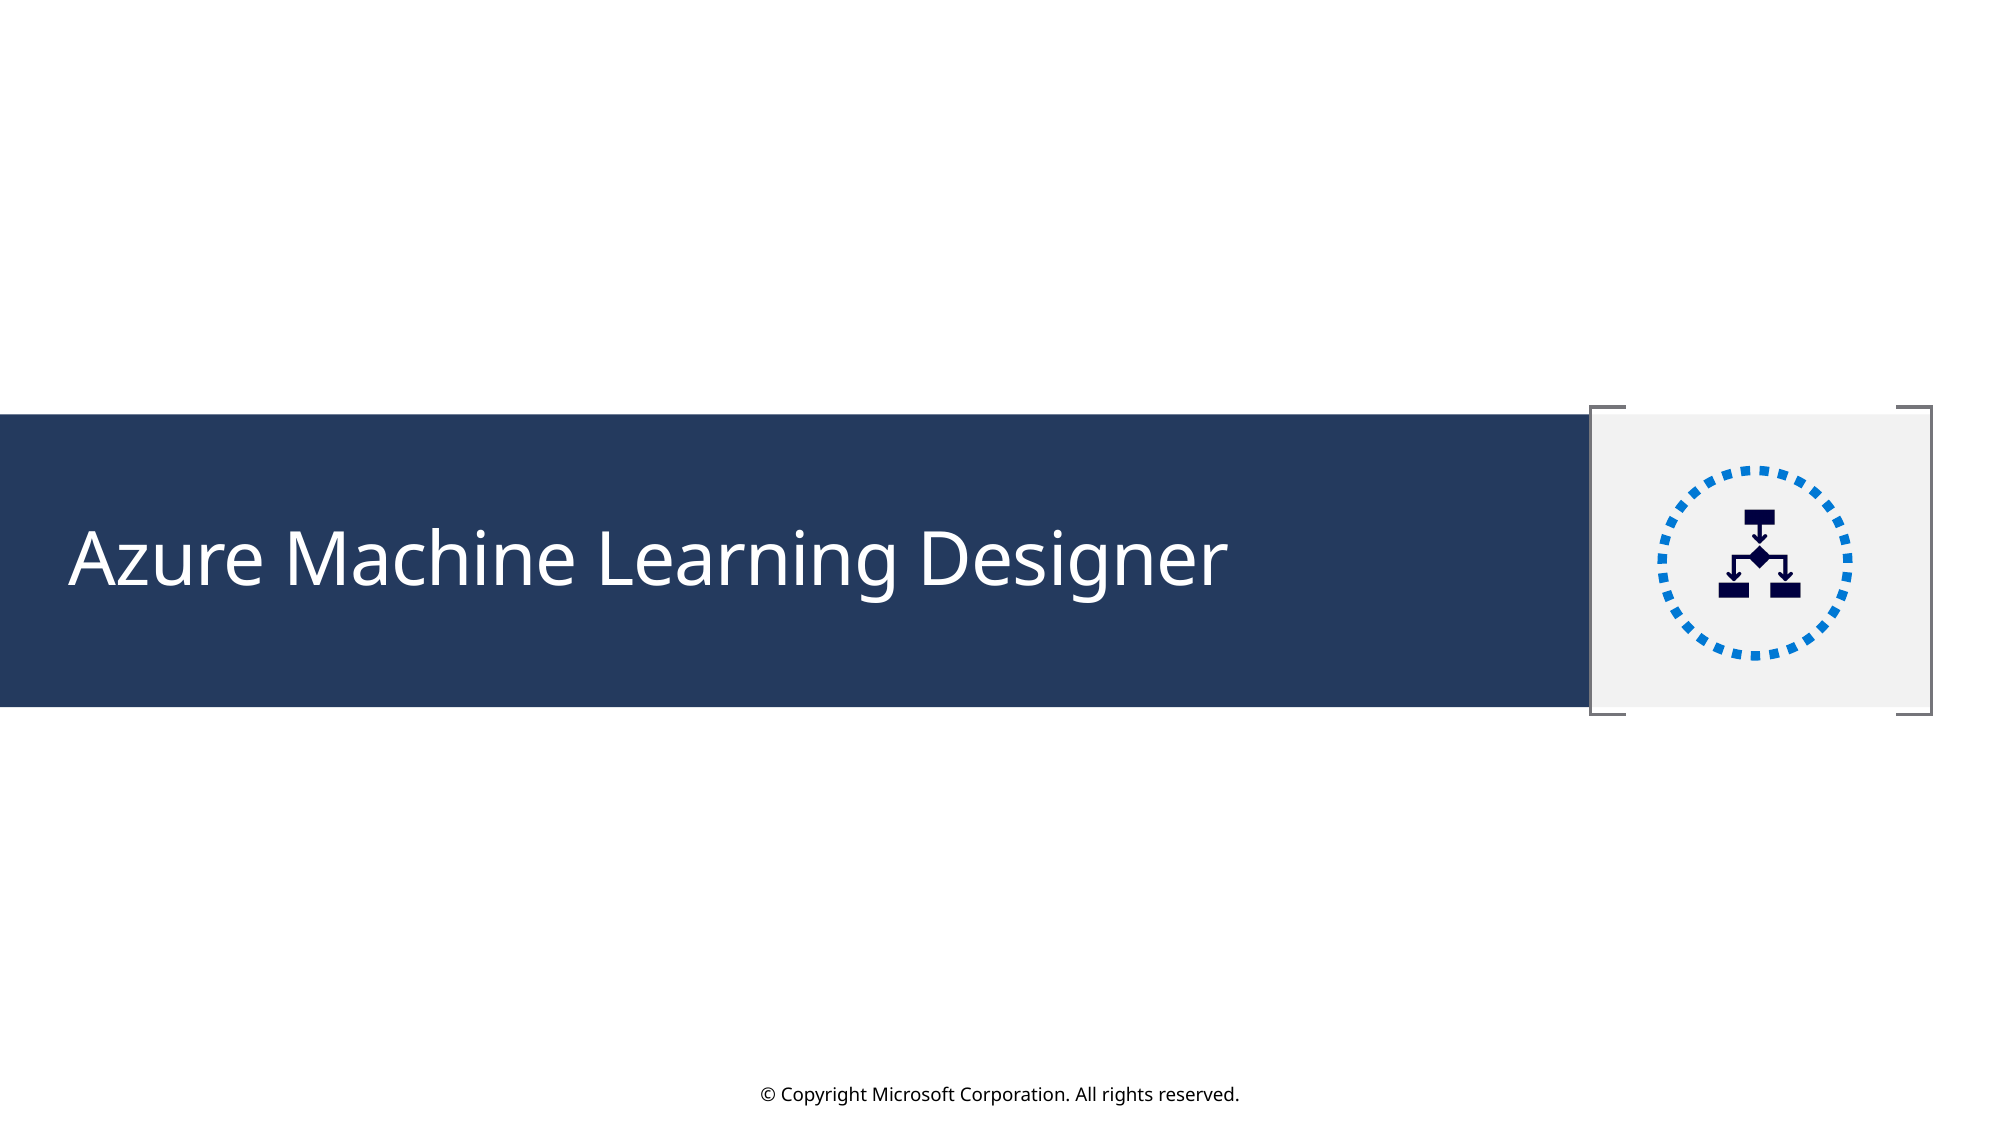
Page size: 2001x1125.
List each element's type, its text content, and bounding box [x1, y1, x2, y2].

title Azure Machine Learning Designer [68, 414, 1577, 708]
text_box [1647, 455, 1863, 671]
